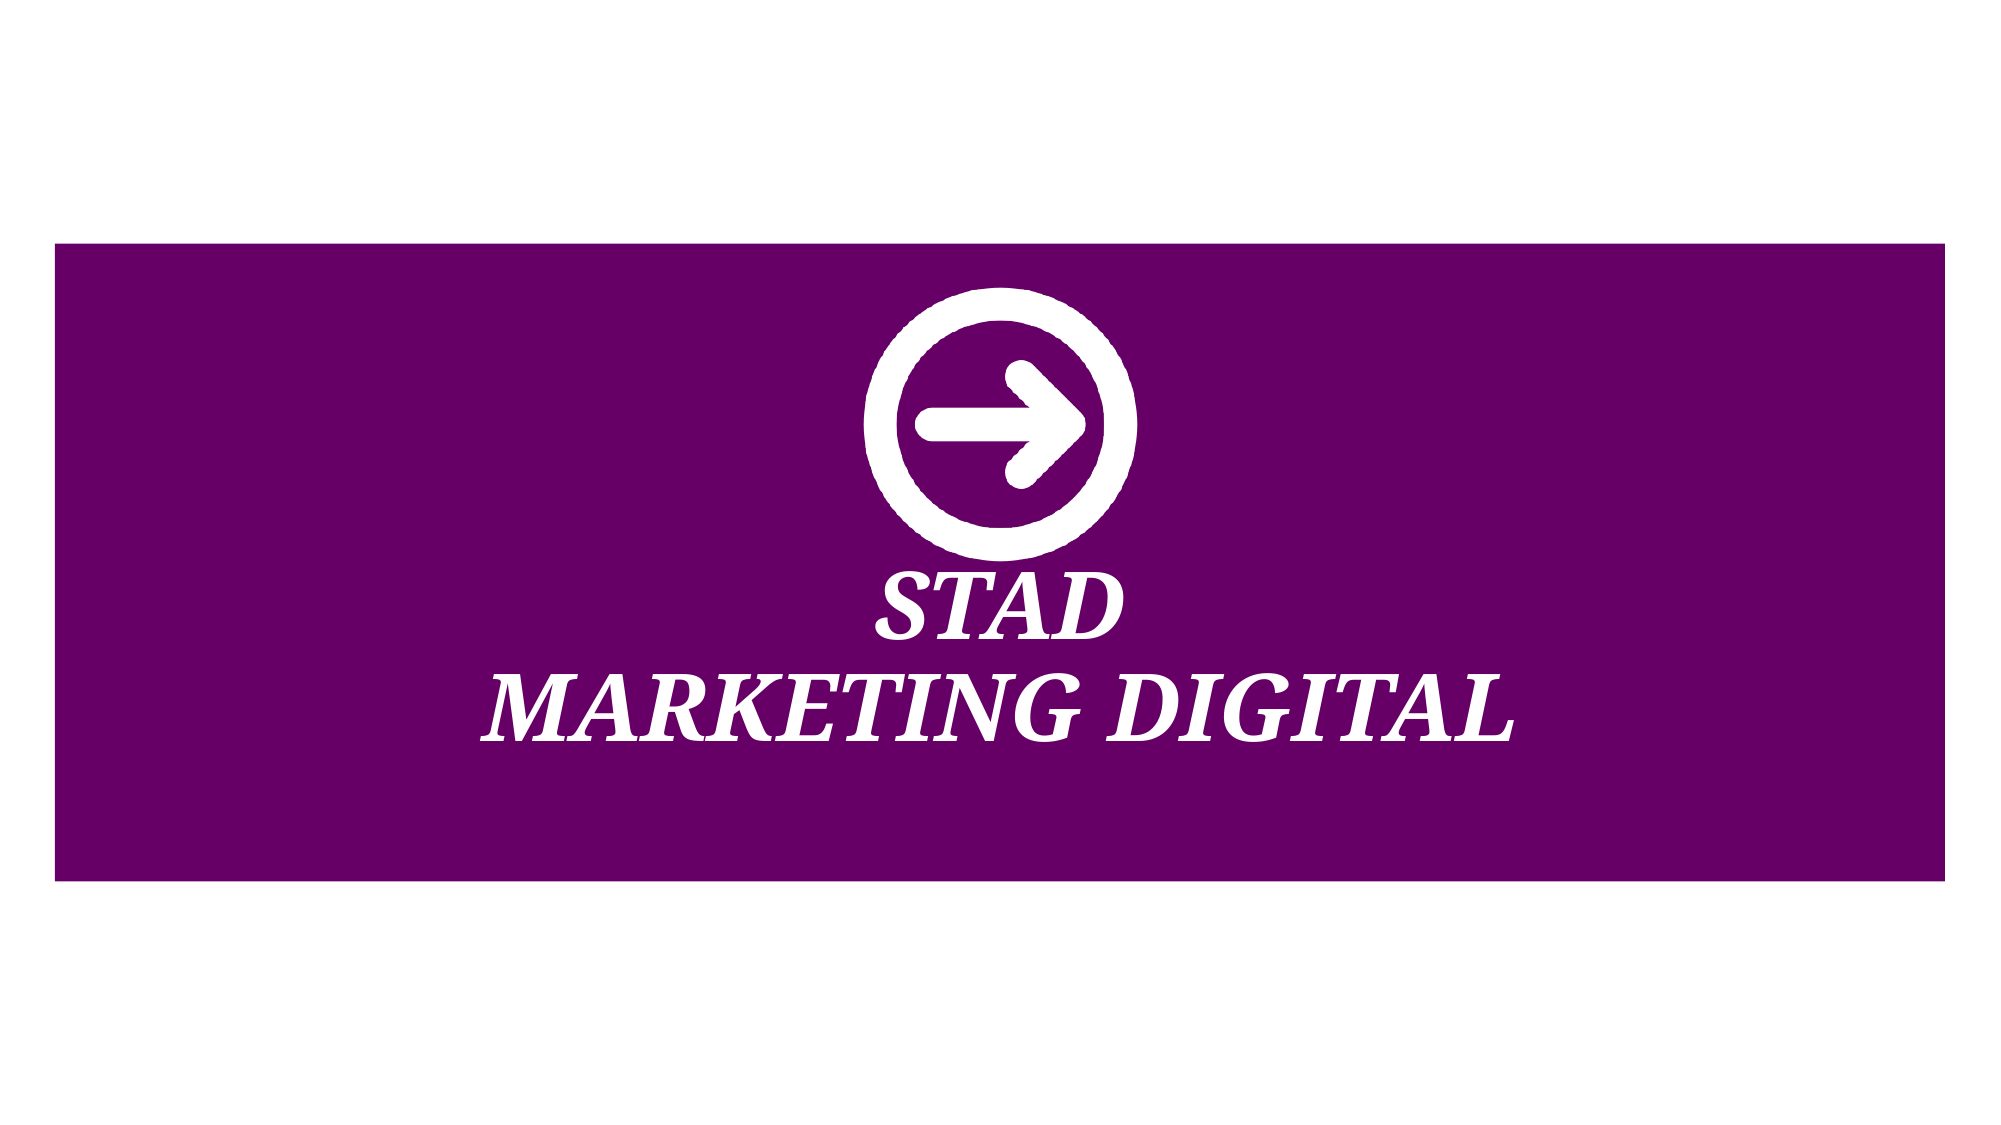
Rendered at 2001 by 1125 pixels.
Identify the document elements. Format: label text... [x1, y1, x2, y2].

picture [835, 259, 1165, 589]
title STAD MARKETING DIGITAL [54, 243, 1945, 882]
